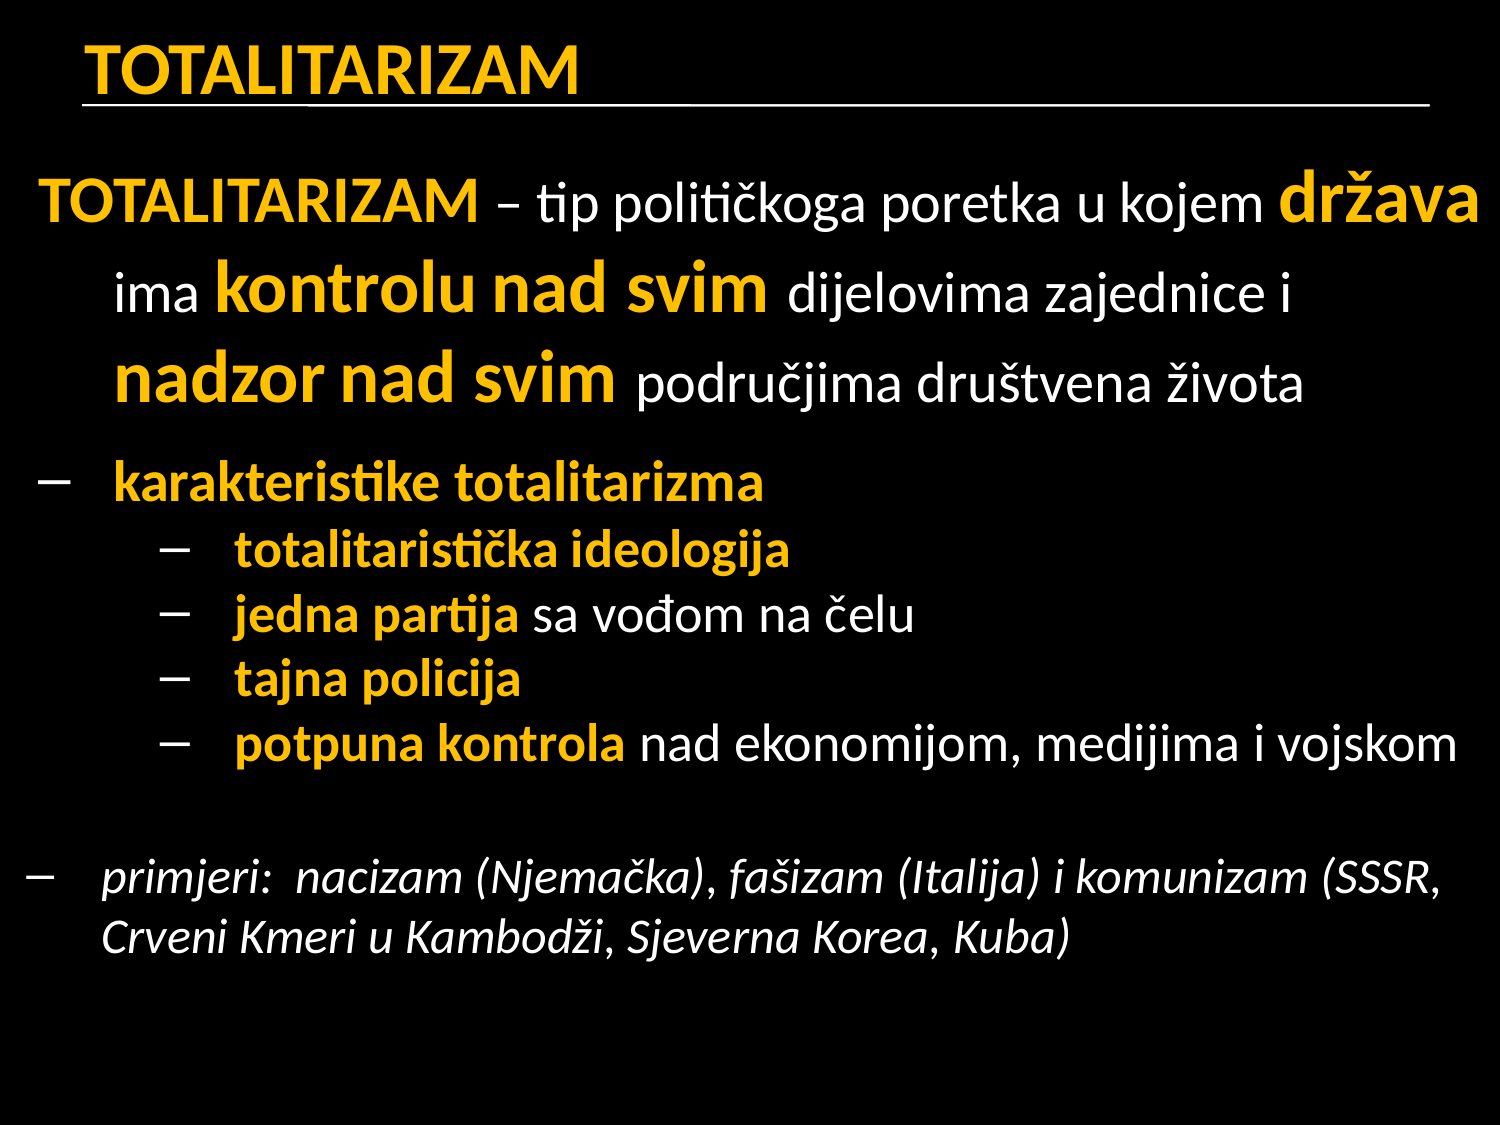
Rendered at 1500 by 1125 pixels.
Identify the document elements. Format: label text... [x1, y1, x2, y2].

title TOTALITARIZAM [70, 11, 1500, 106]
text_box TOTALITARIZAM – tip političkoga poretka u kojem država ima kontrolu nad svim dijelovima zajednice i nadzor nad svim područjima društvena života karakteristike totalitarizma totalitaristička ideologija jedna partija sa vođom na čelu tajna policija potpuna kontrola nad ekonomijom, medijima i vojskom [23, 140, 1500, 786]
text_box primjeri: nacizam (Njemačka), fašizam (Italija) i komunizam (SSSR, Crveni Kmeri u Kambodži, Sjeverna Korea, Kuba) [11, 836, 1489, 971]
